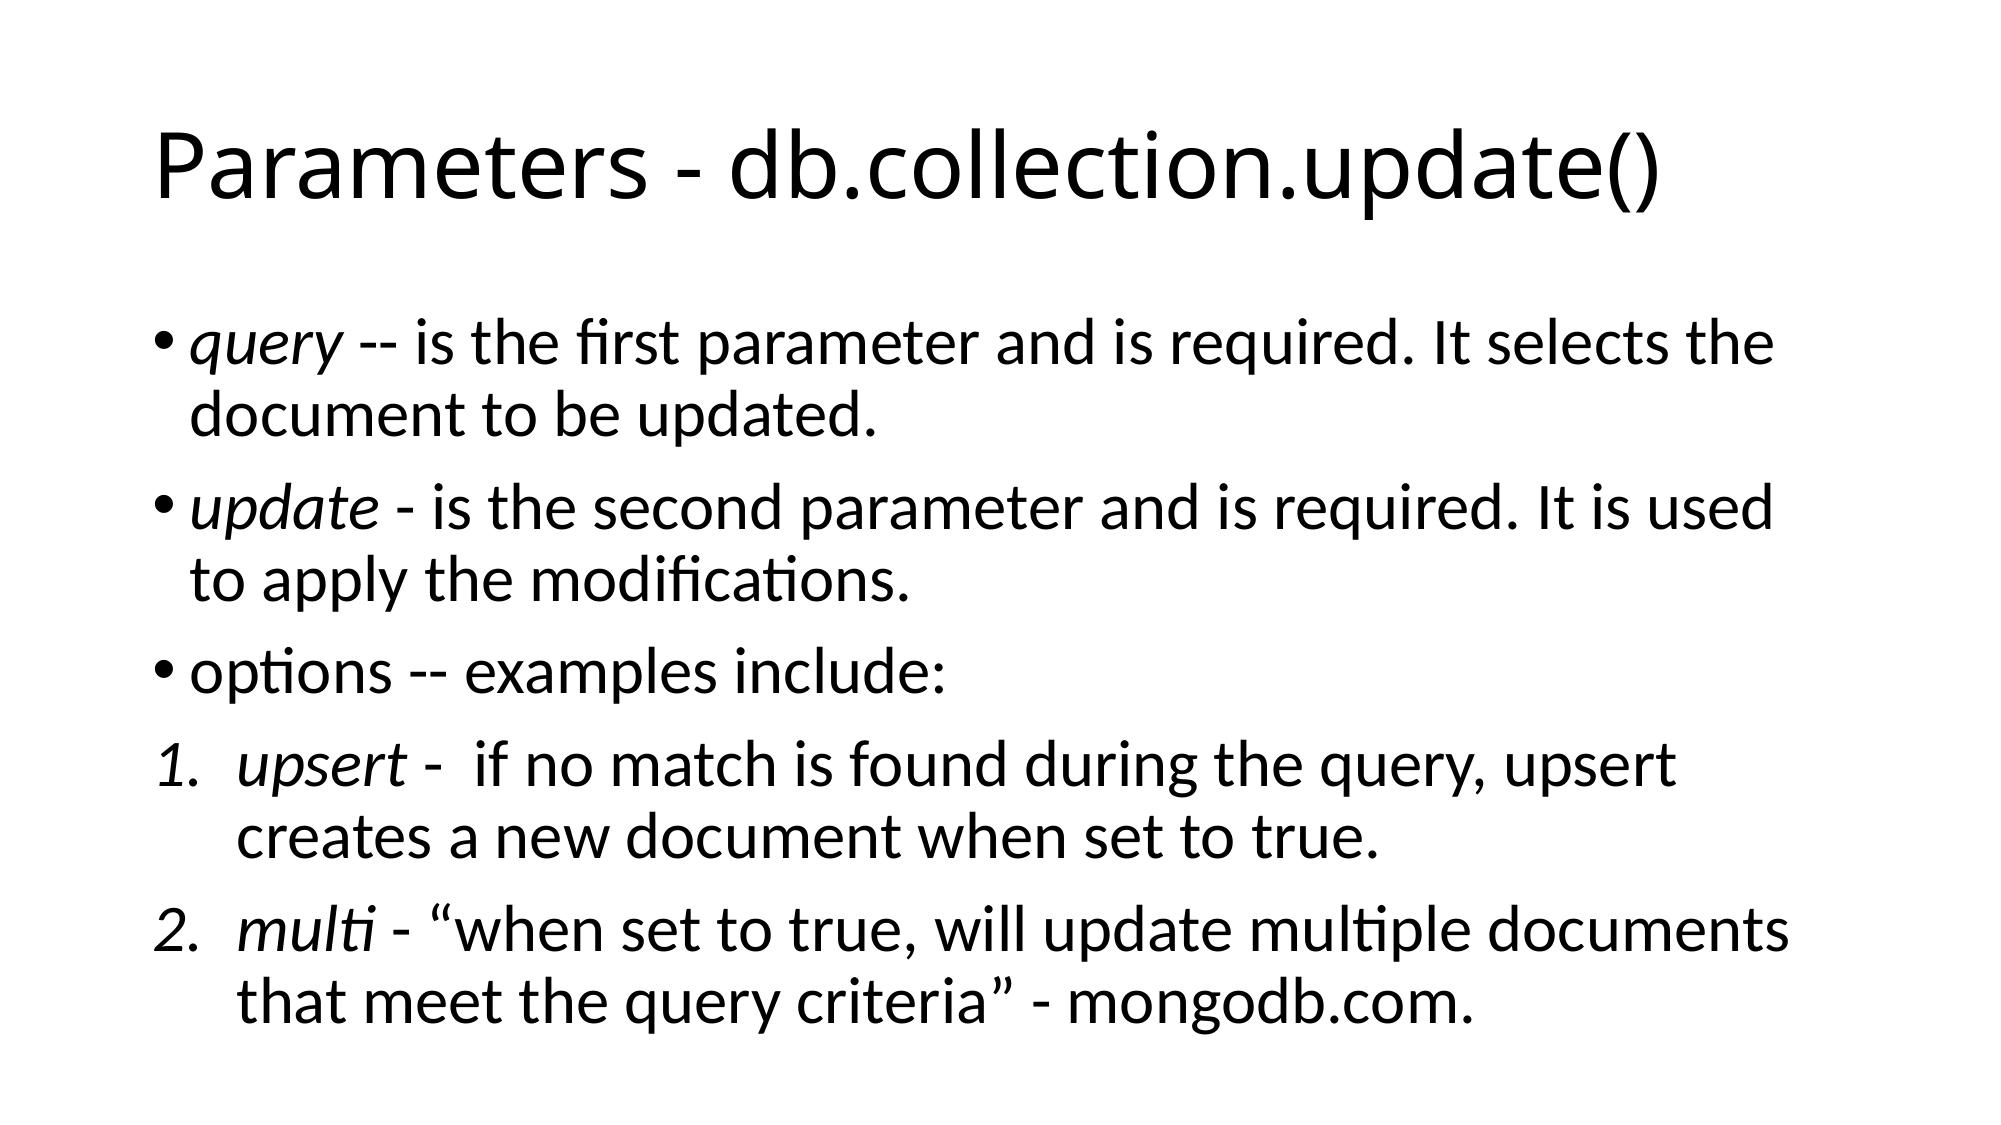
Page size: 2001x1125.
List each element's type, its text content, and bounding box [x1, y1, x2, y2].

title Parameters - db.collection.update() [137, 59, 1863, 278]
list query -- is the first parameter and is required. It selects the document to be updated. update - is the second parameter and is required. It is used to apply the modifications. options -- examples include: upsert - if no match is found during the query, upsert creates a new document when set to true. multi - “when set to true, will update multiple documents that meet the query criteria” - mongodb.com. [137, 299, 1863, 1014]
